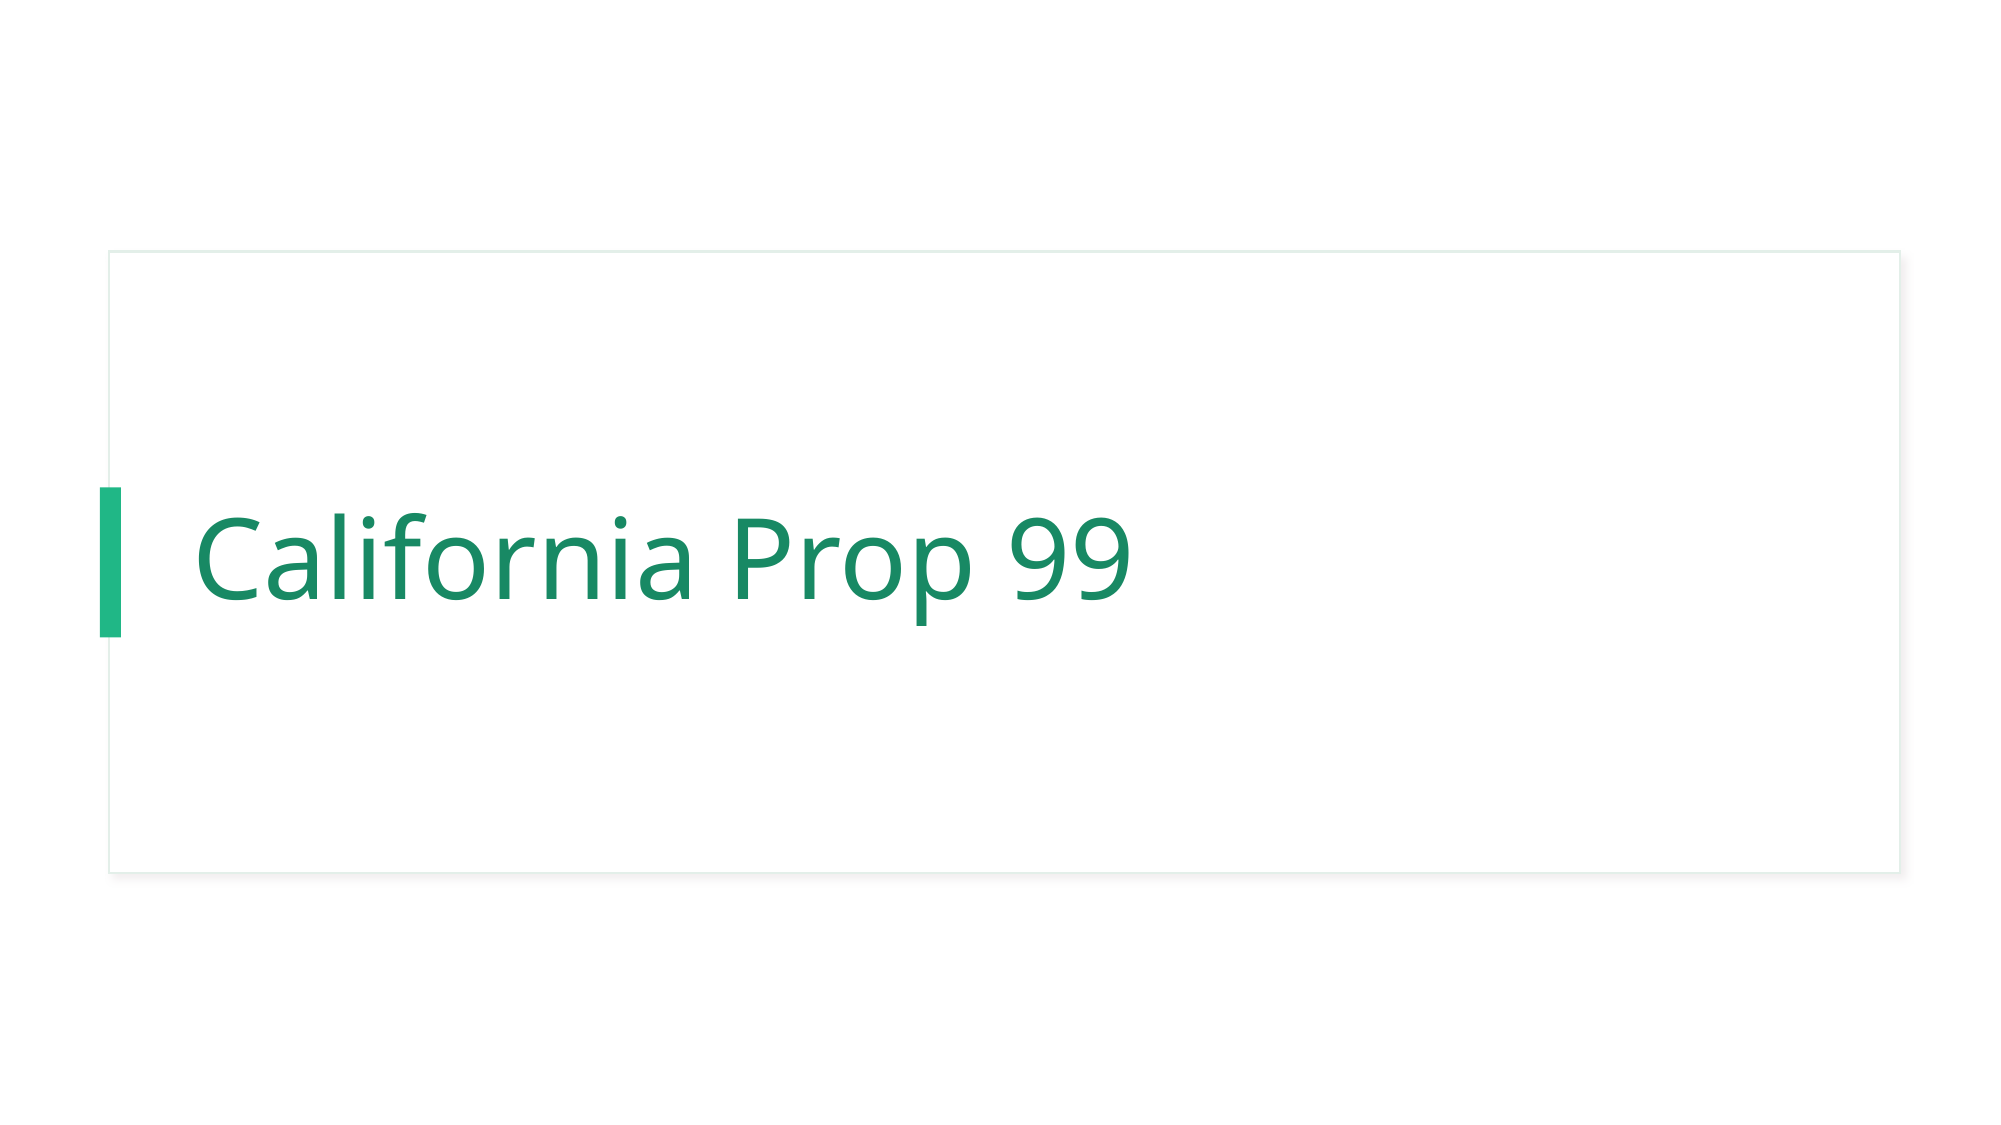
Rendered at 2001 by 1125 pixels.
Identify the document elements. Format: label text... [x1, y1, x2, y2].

title California Prop 99 [176, 318, 1847, 809]
